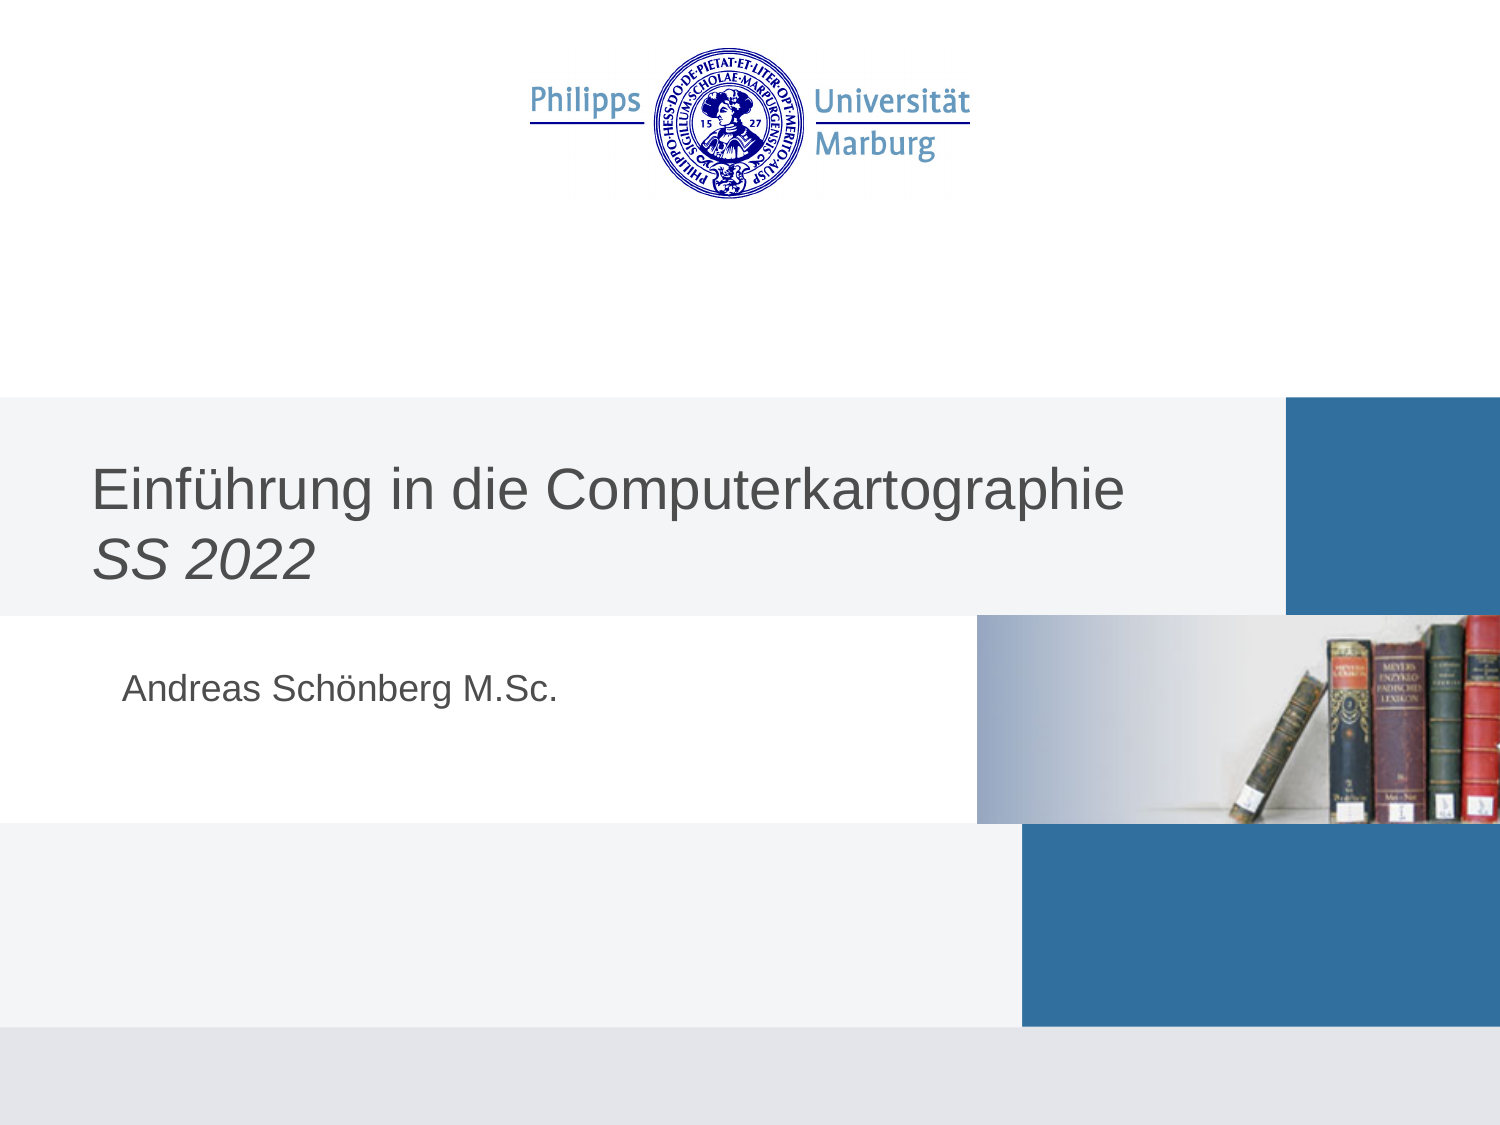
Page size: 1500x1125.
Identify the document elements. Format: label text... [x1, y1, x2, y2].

picture [977, 615, 1500, 824]
picture [528, 46, 972, 200]
title Einführung in die Computerkartographie SS 2022 [76, 396, 1258, 646]
subtitle Andreas Schönberg M.Sc. [76, 656, 845, 905]
